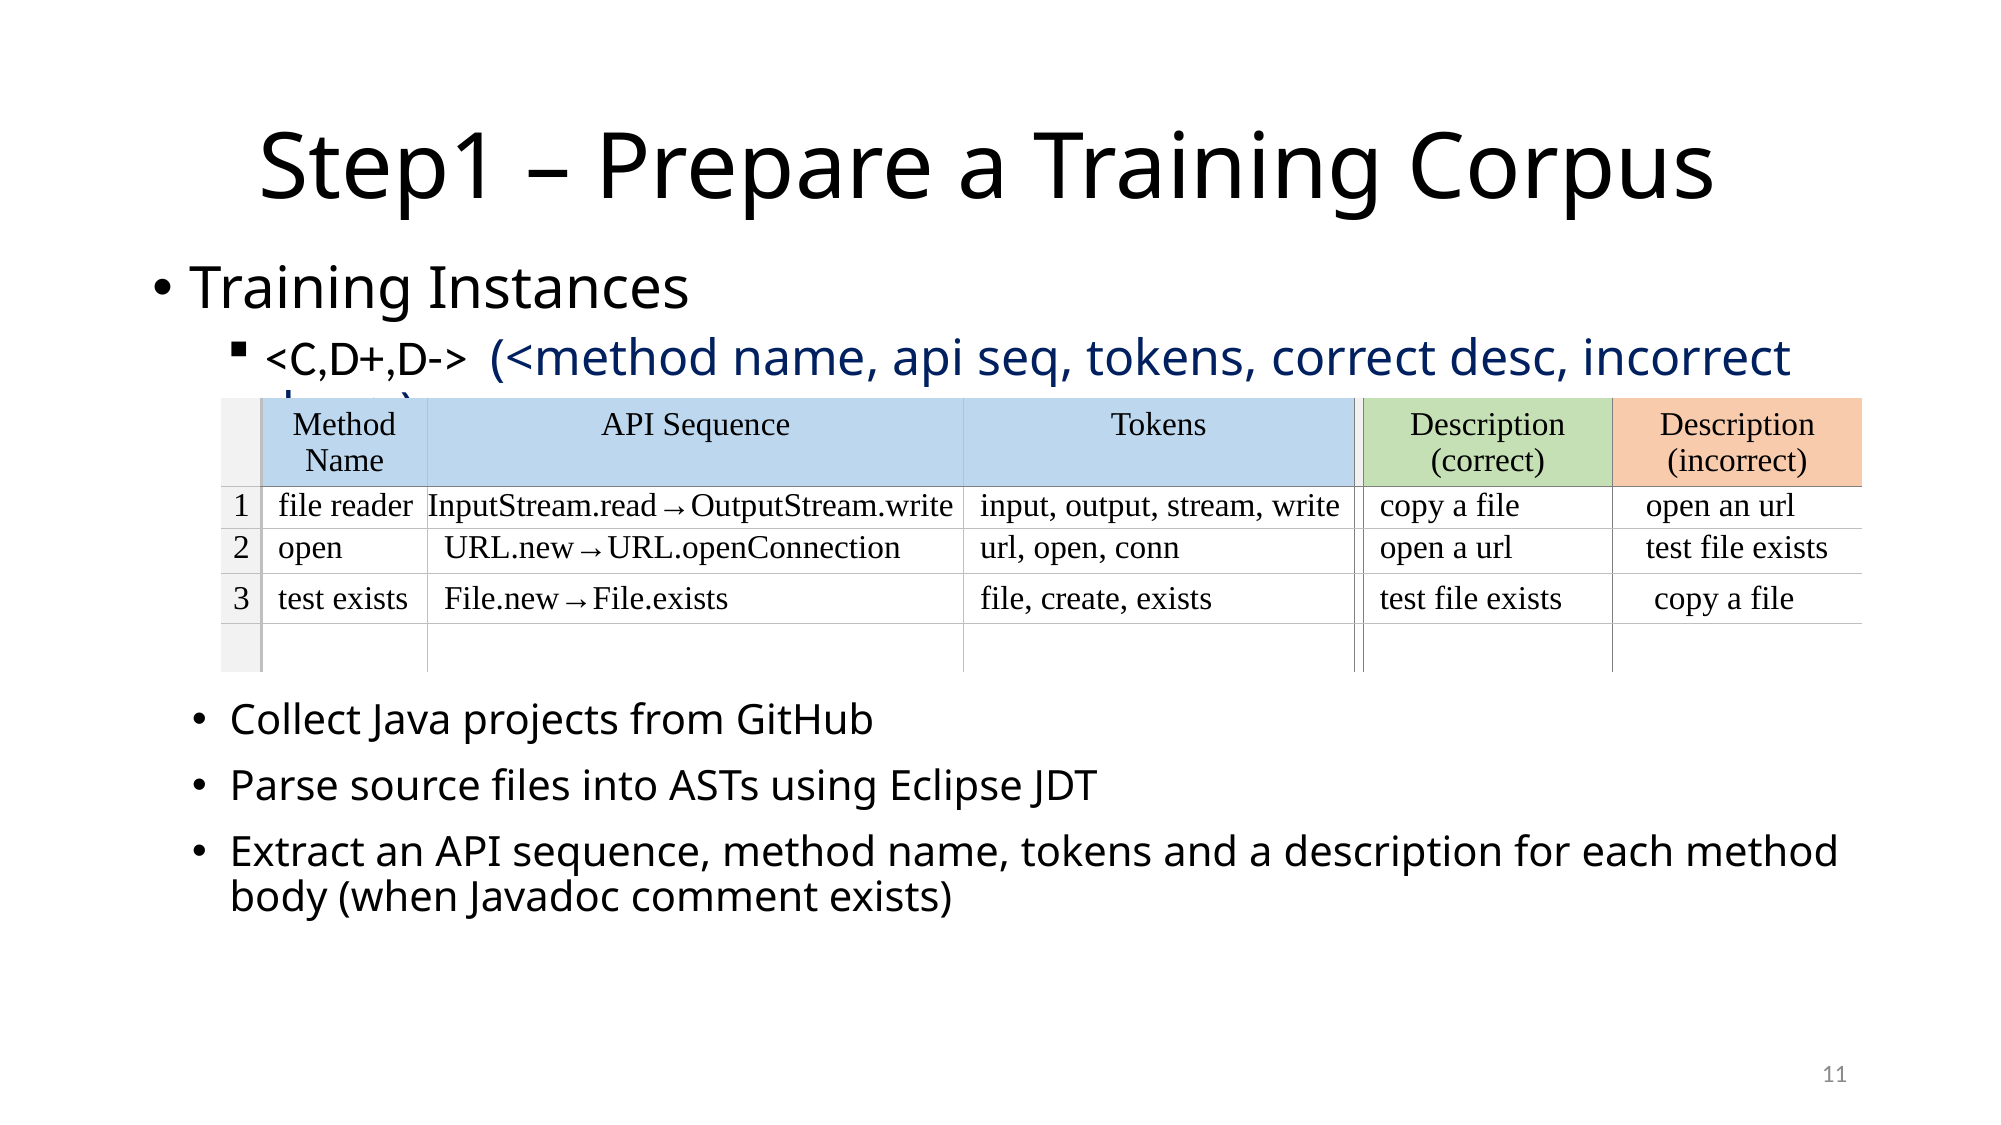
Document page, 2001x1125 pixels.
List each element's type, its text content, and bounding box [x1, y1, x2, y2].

slide_number 11 [1412, 1042, 1863, 1103]
text_box Collect Java projects from GitHub Parse source files into ASTs using Eclipse JDT Extract an API sequence, method name, tokens and a description for each method body (when Javadoc comment exists) [177, 690, 1896, 988]
list Training Instances <C,D+,D-> (<method name, api seq, tokens, correct desc, incorrect desc>) [137, 250, 1863, 965]
title Step1 – Prepare a Training Corpus [137, 59, 1863, 250]
